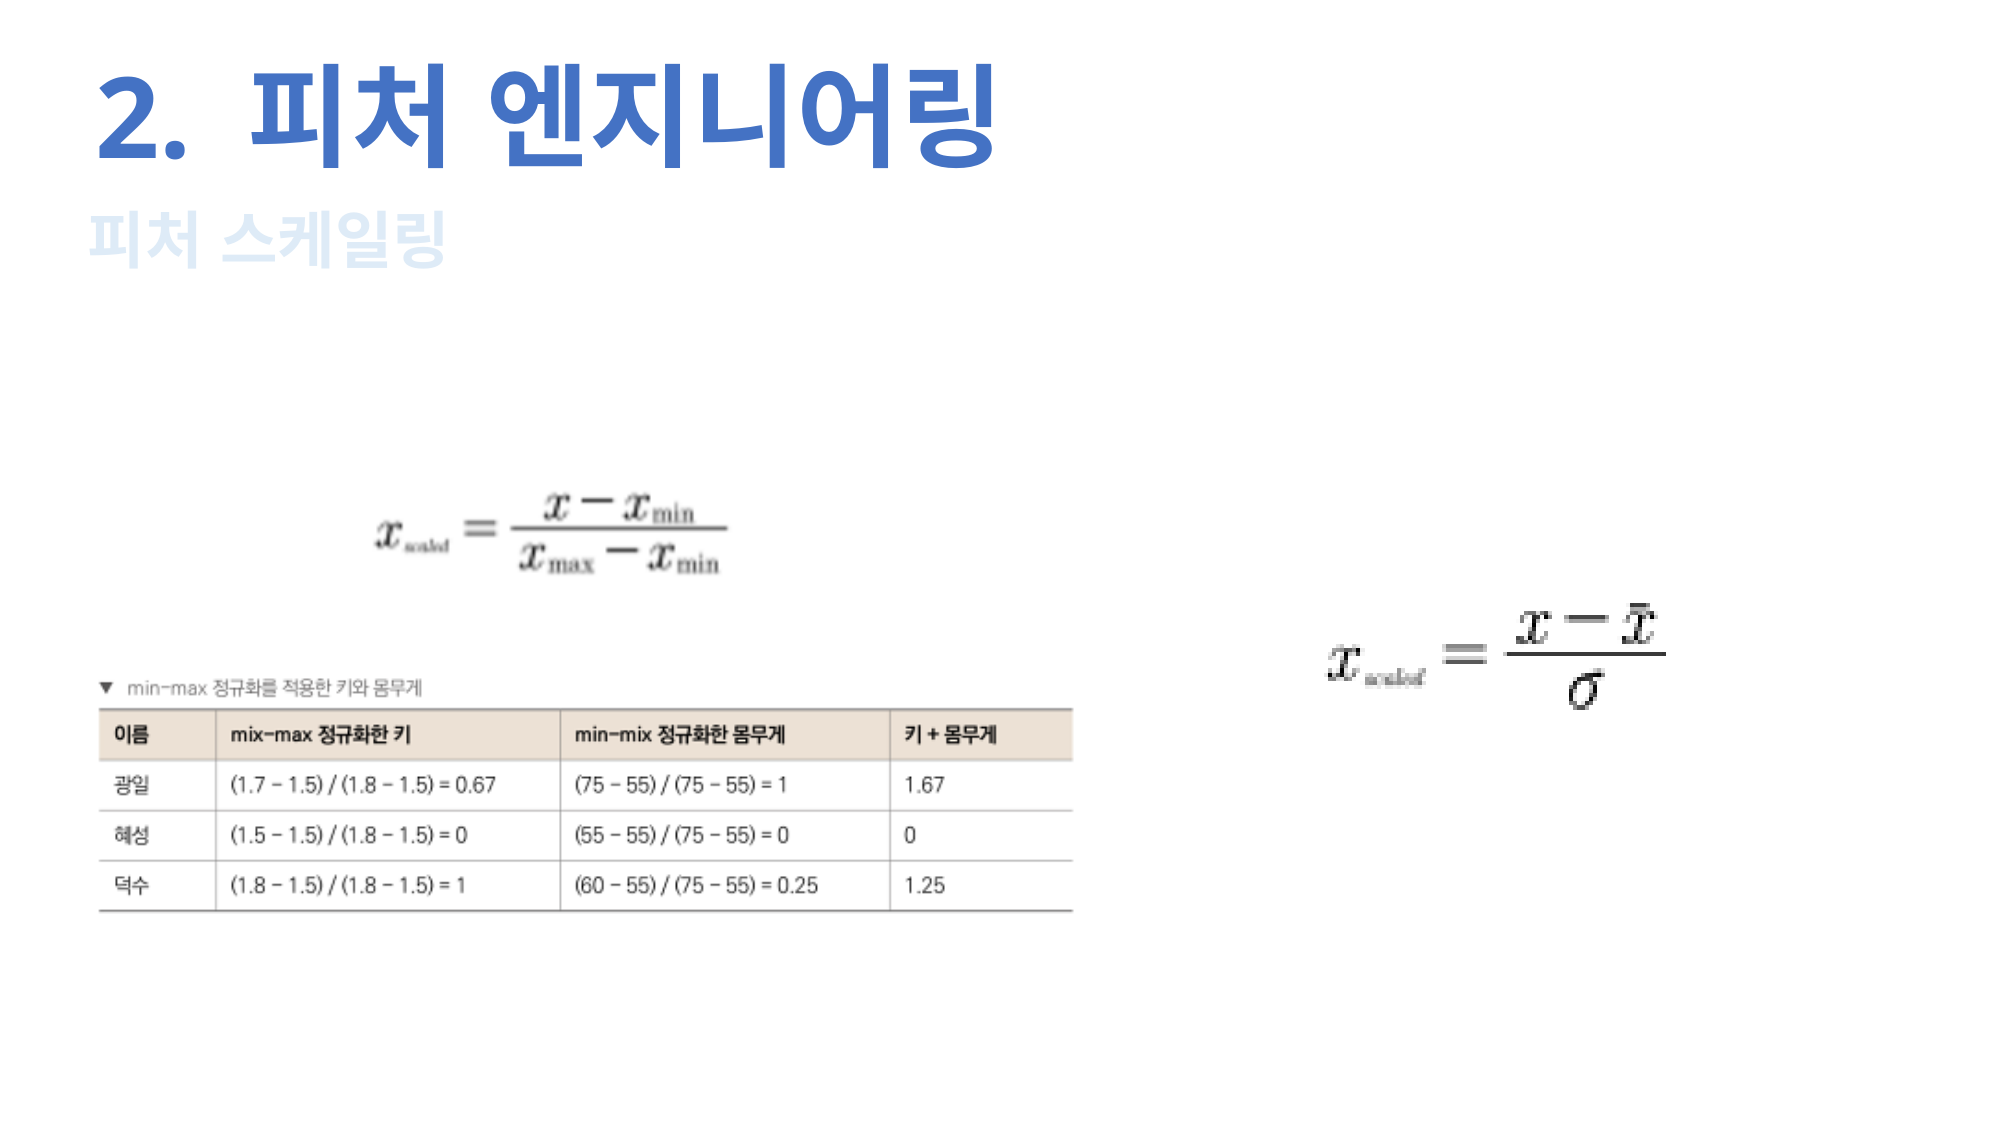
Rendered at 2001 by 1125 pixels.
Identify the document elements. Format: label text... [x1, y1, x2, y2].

picture [287, 441, 812, 618]
text_box 2. 피처 엔지니어링 [80, 38, 1019, 189]
text_box 피처 스케일링 [72, 193, 466, 284]
picture [68, 666, 1107, 925]
picture [1259, 558, 1773, 747]
